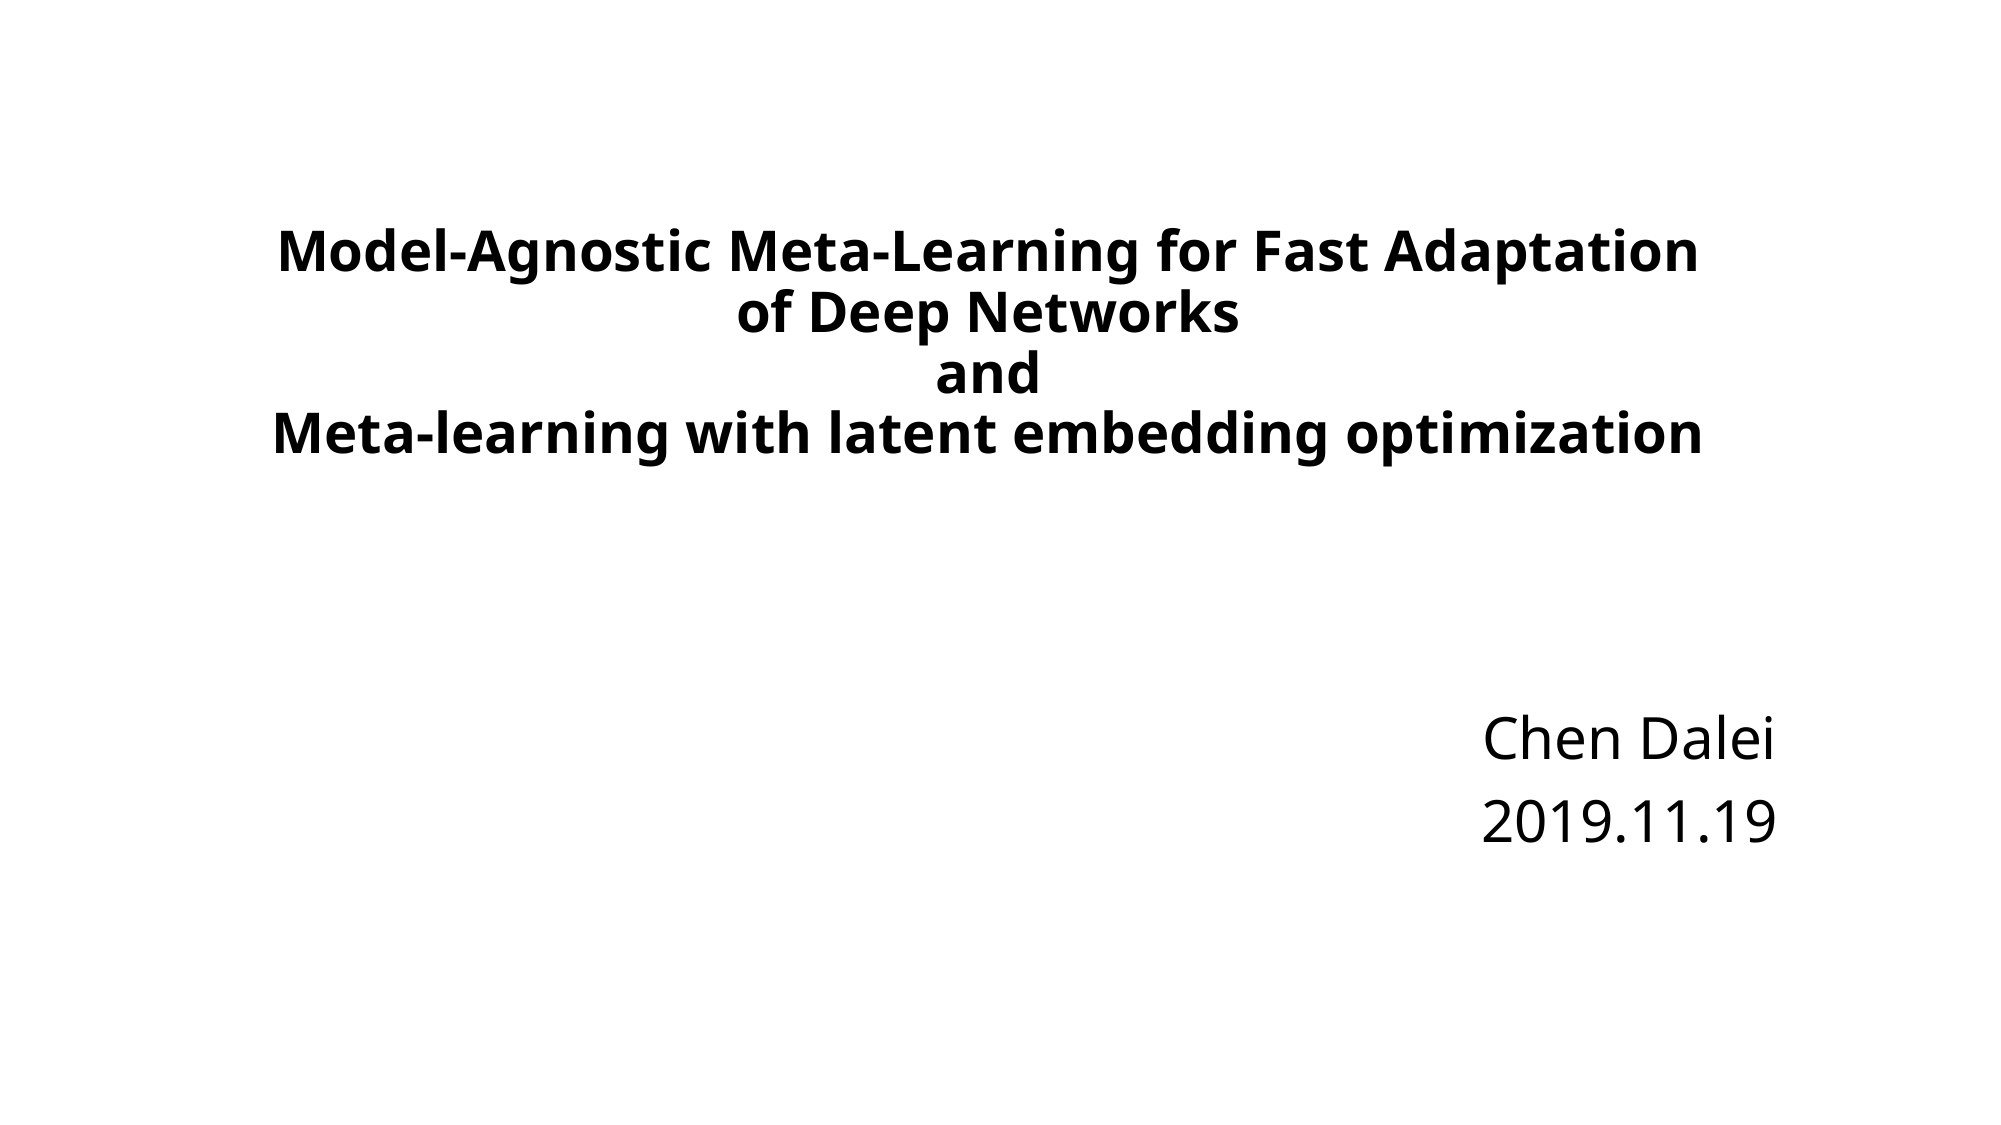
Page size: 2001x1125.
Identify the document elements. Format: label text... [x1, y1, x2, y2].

subtitle Chen Dalei 2019.11.19 [879, 701, 2000, 974]
title Model-Agnostic Meta-Learning for Fast Adaptation of Deep Networks and Meta-learning with latent embedding optimization [238, 210, 1739, 602]
